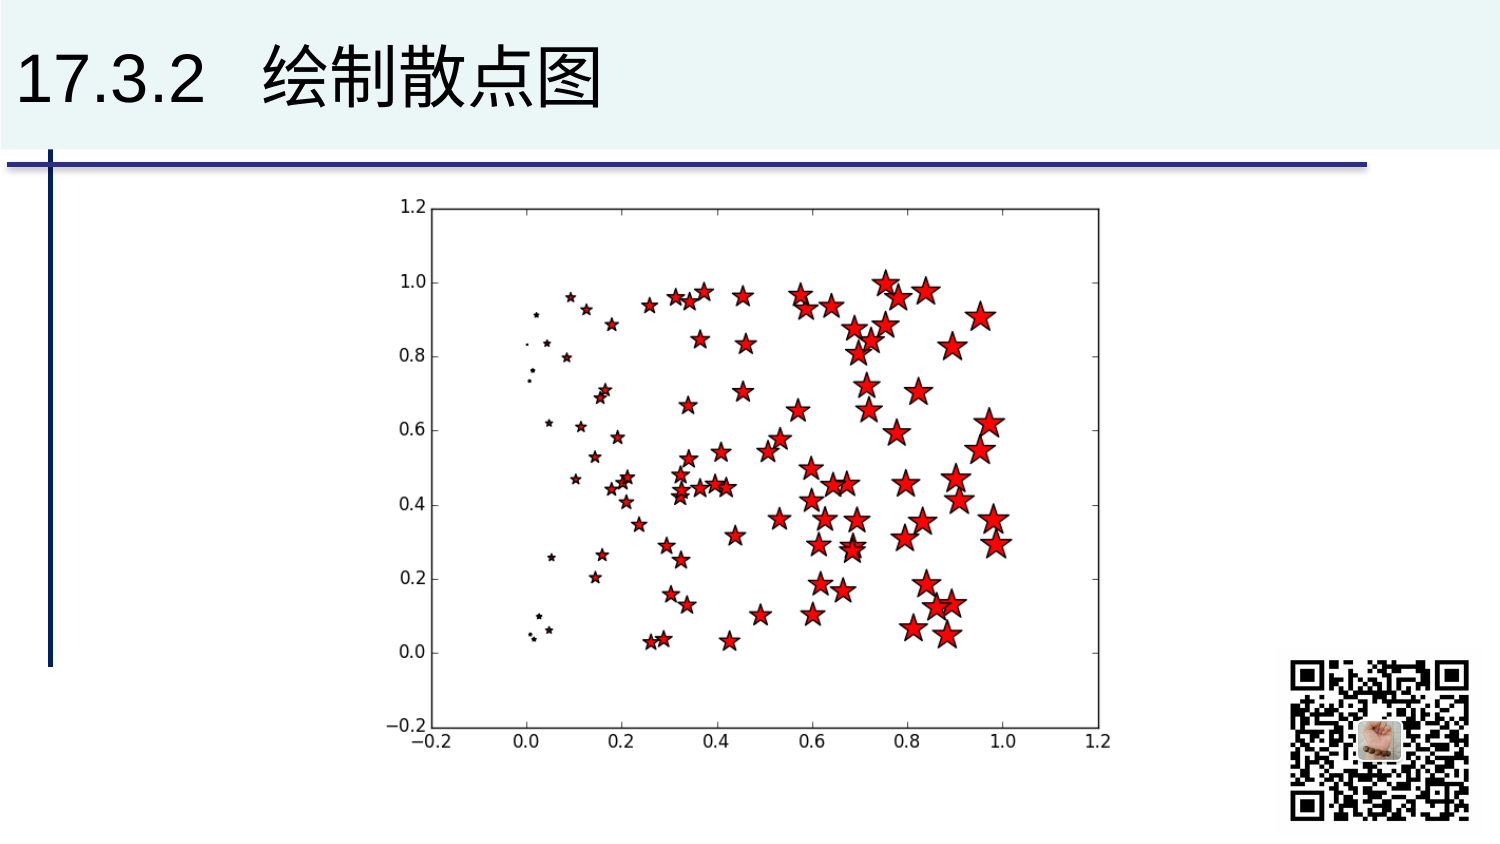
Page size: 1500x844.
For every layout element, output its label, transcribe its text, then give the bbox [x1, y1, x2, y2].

title 17.3.2 绘制散点图 [0, 0, 1500, 150]
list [386, 196, 1114, 755]
picture [1276, 647, 1483, 834]
